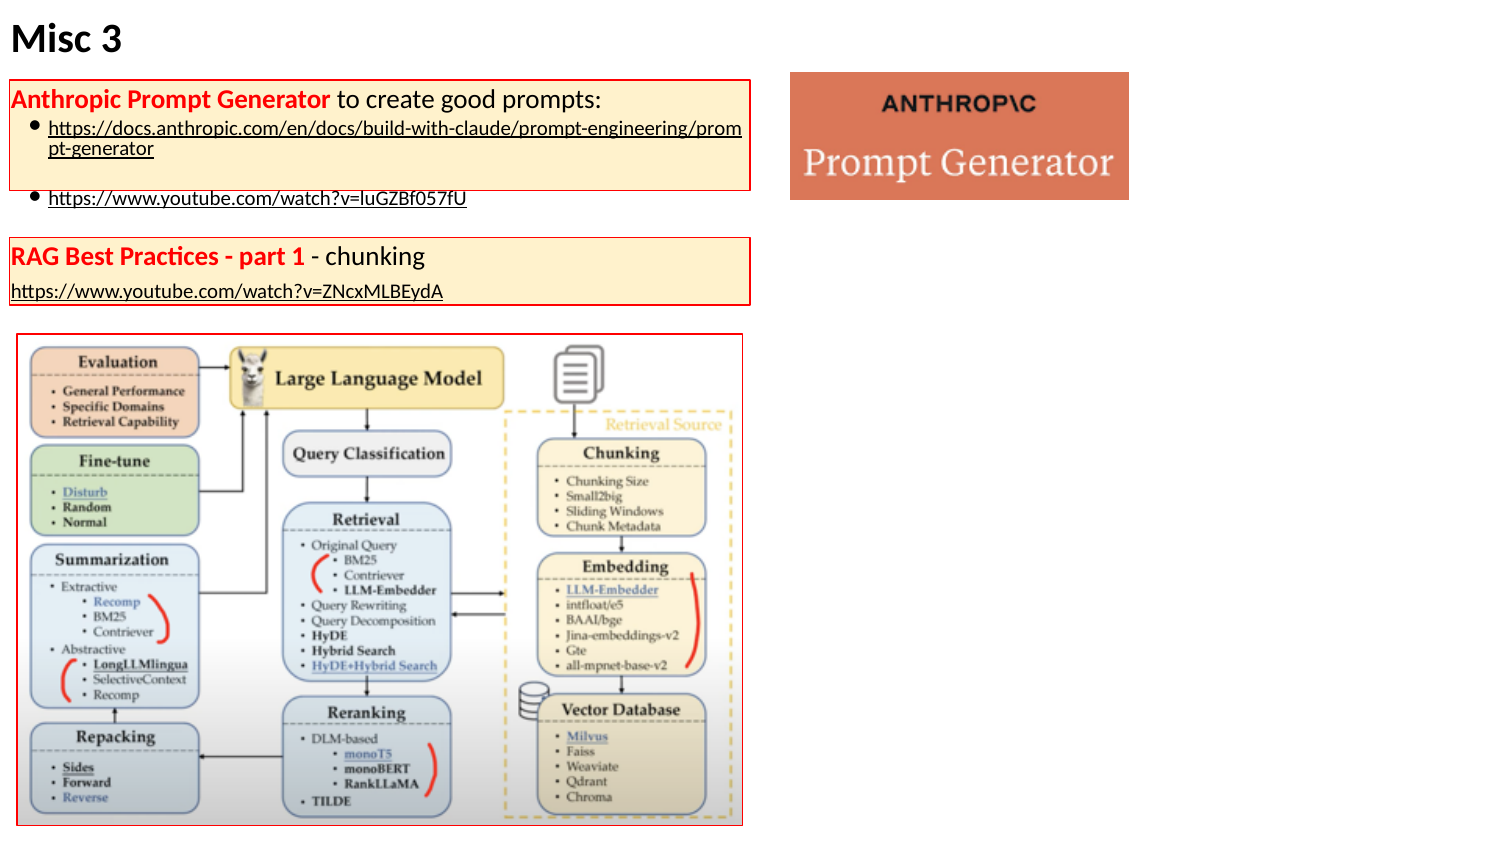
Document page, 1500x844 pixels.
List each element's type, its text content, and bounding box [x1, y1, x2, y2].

text_box Misc 3 [9, 9, 740, 63]
text_box Anthropic Prompt Generator to create good prompts: https://docs.anthropic.com/en/docs/build-with-claude/prompt-engineering/prompt-generator https://www.youtube.com/watch?v=luGZBf057fU [9, 80, 750, 191]
picture [790, 72, 1130, 200]
picture [17, 334, 742, 825]
text_box RAG Best Practices - part 1 - chunking https://www.youtube.com/watch?v=ZNcxMLBEydA [9, 237, 750, 306]
